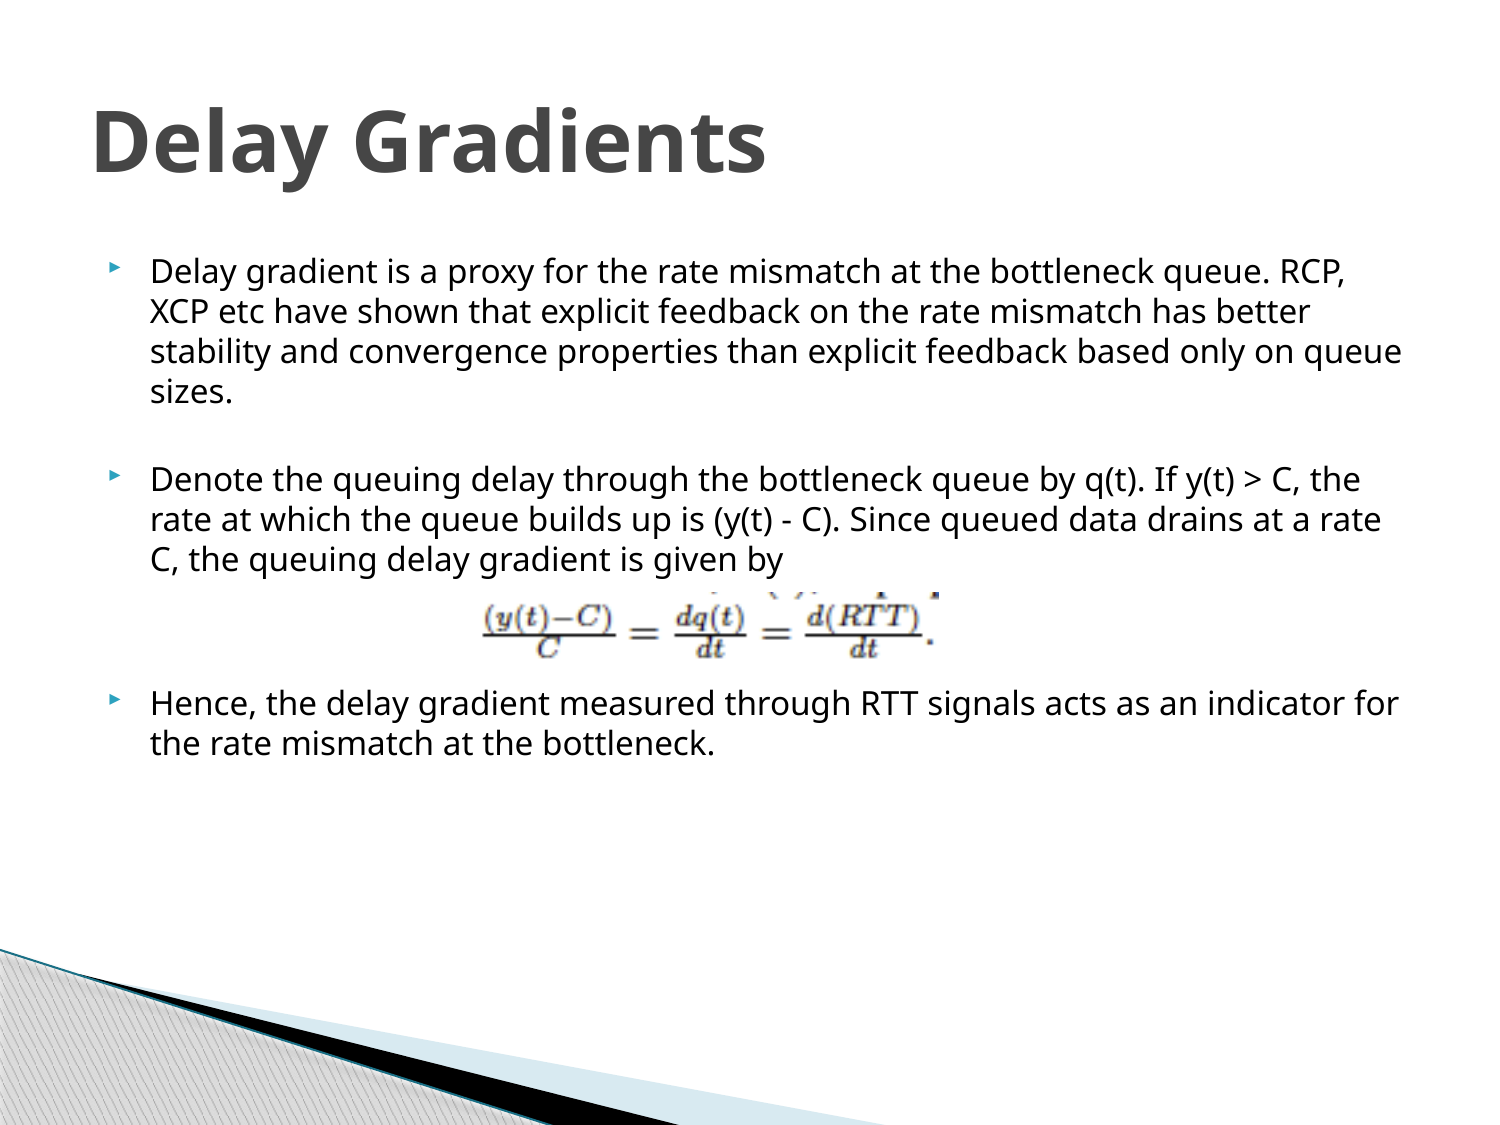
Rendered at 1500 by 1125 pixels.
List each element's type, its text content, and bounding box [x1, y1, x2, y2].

title Delay Gradients [75, 45, 1425, 233]
list Delay gradient is a proxy for the rate mismatch at the bottleneck queue. RCP, XCP etc have shown that explicit feedback on the rate mismatch has better stability and convergence properties than explicit feedback based only on queue sizes. Denote the queuing delay through the bottleneck queue by q(t). If y(t) > C, the rate at which the queue builds up is (y(t) - C). Since queued data drains at a rate C, the queuing delay gradient is given by Hence, the delay gradient measured through RTT signals acts as an indicator for the rate mismatch at the bottleneck. [75, 243, 1425, 986]
picture [472, 591, 939, 673]
